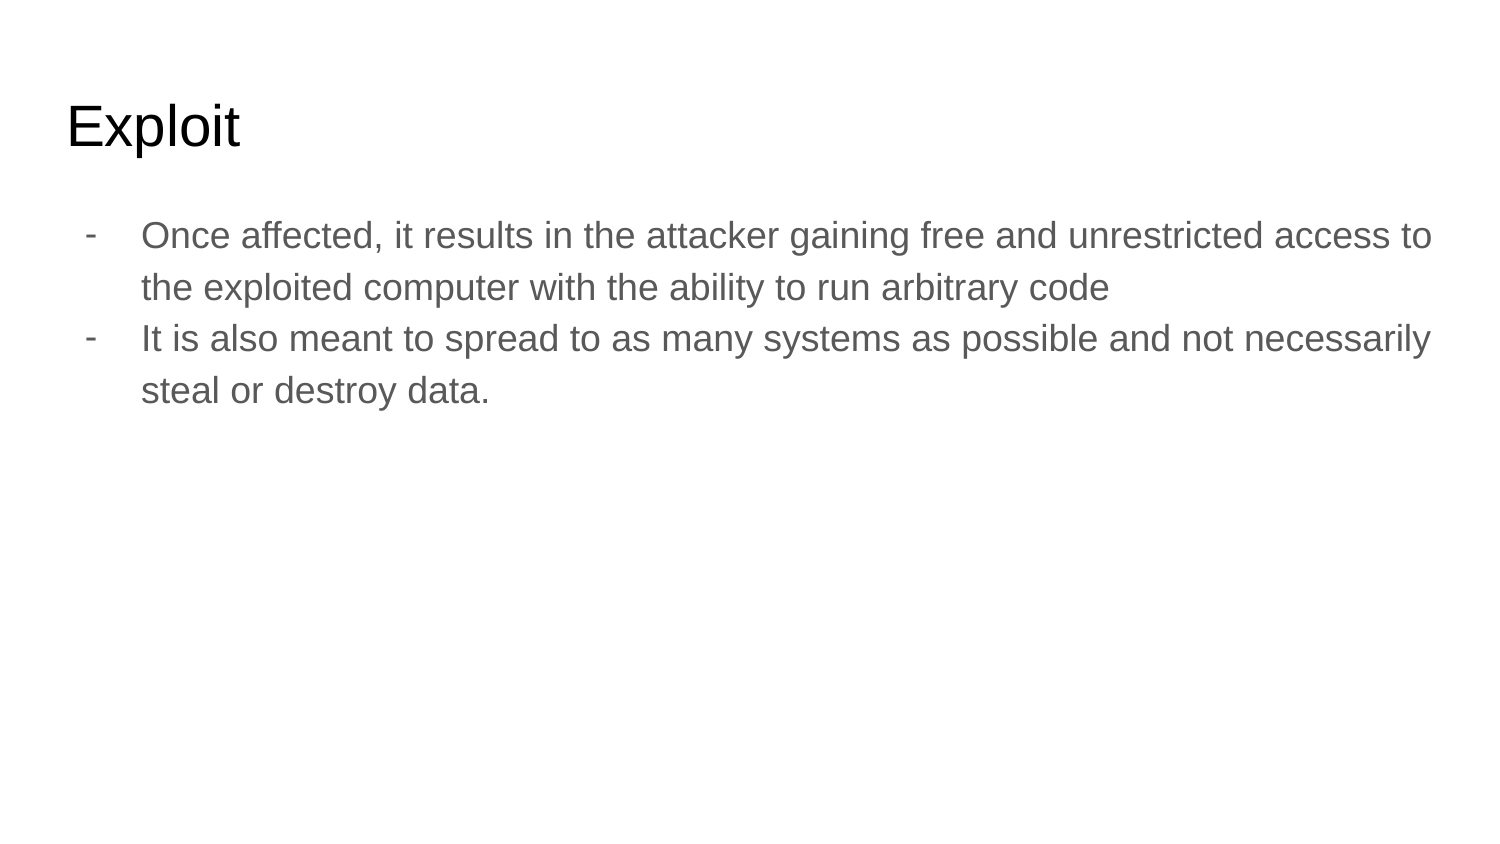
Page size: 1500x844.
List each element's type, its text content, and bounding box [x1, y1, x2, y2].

title Exploit [51, 72, 1449, 167]
list Once affected, it results in the attacker gaining free and unrestricted access to the exploited computer with the ability to run arbitrary code It is also meant to spread to as many systems as possible and not necessarily steal or destroy data. [51, 189, 1449, 750]
